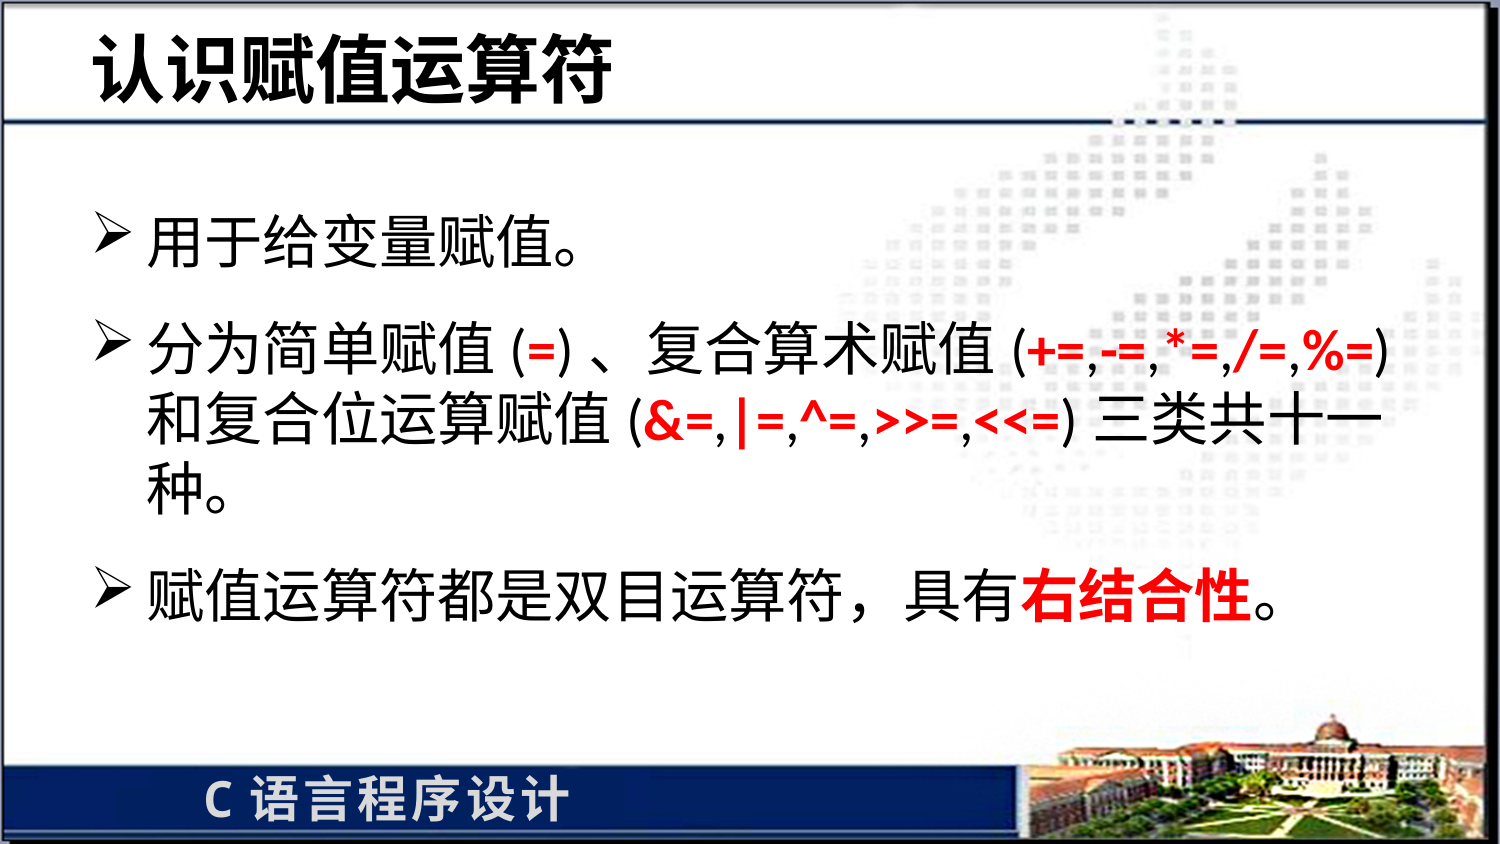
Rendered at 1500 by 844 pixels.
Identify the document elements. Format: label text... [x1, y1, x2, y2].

list 用于给变量赋值。 分为简单赋值(=)、复合算术赋值(+=,-=,*=,/=,%=)和复合位运算赋值(&=,|=,^=,>>=,<<=)三类共十一种。 赋值运算符都是双目运算符，具有右结合性。 [75, 197, 1424, 729]
picture [0, 0, 1500, 844]
title 认识赋值运算符 [75, 20, 1425, 115]
